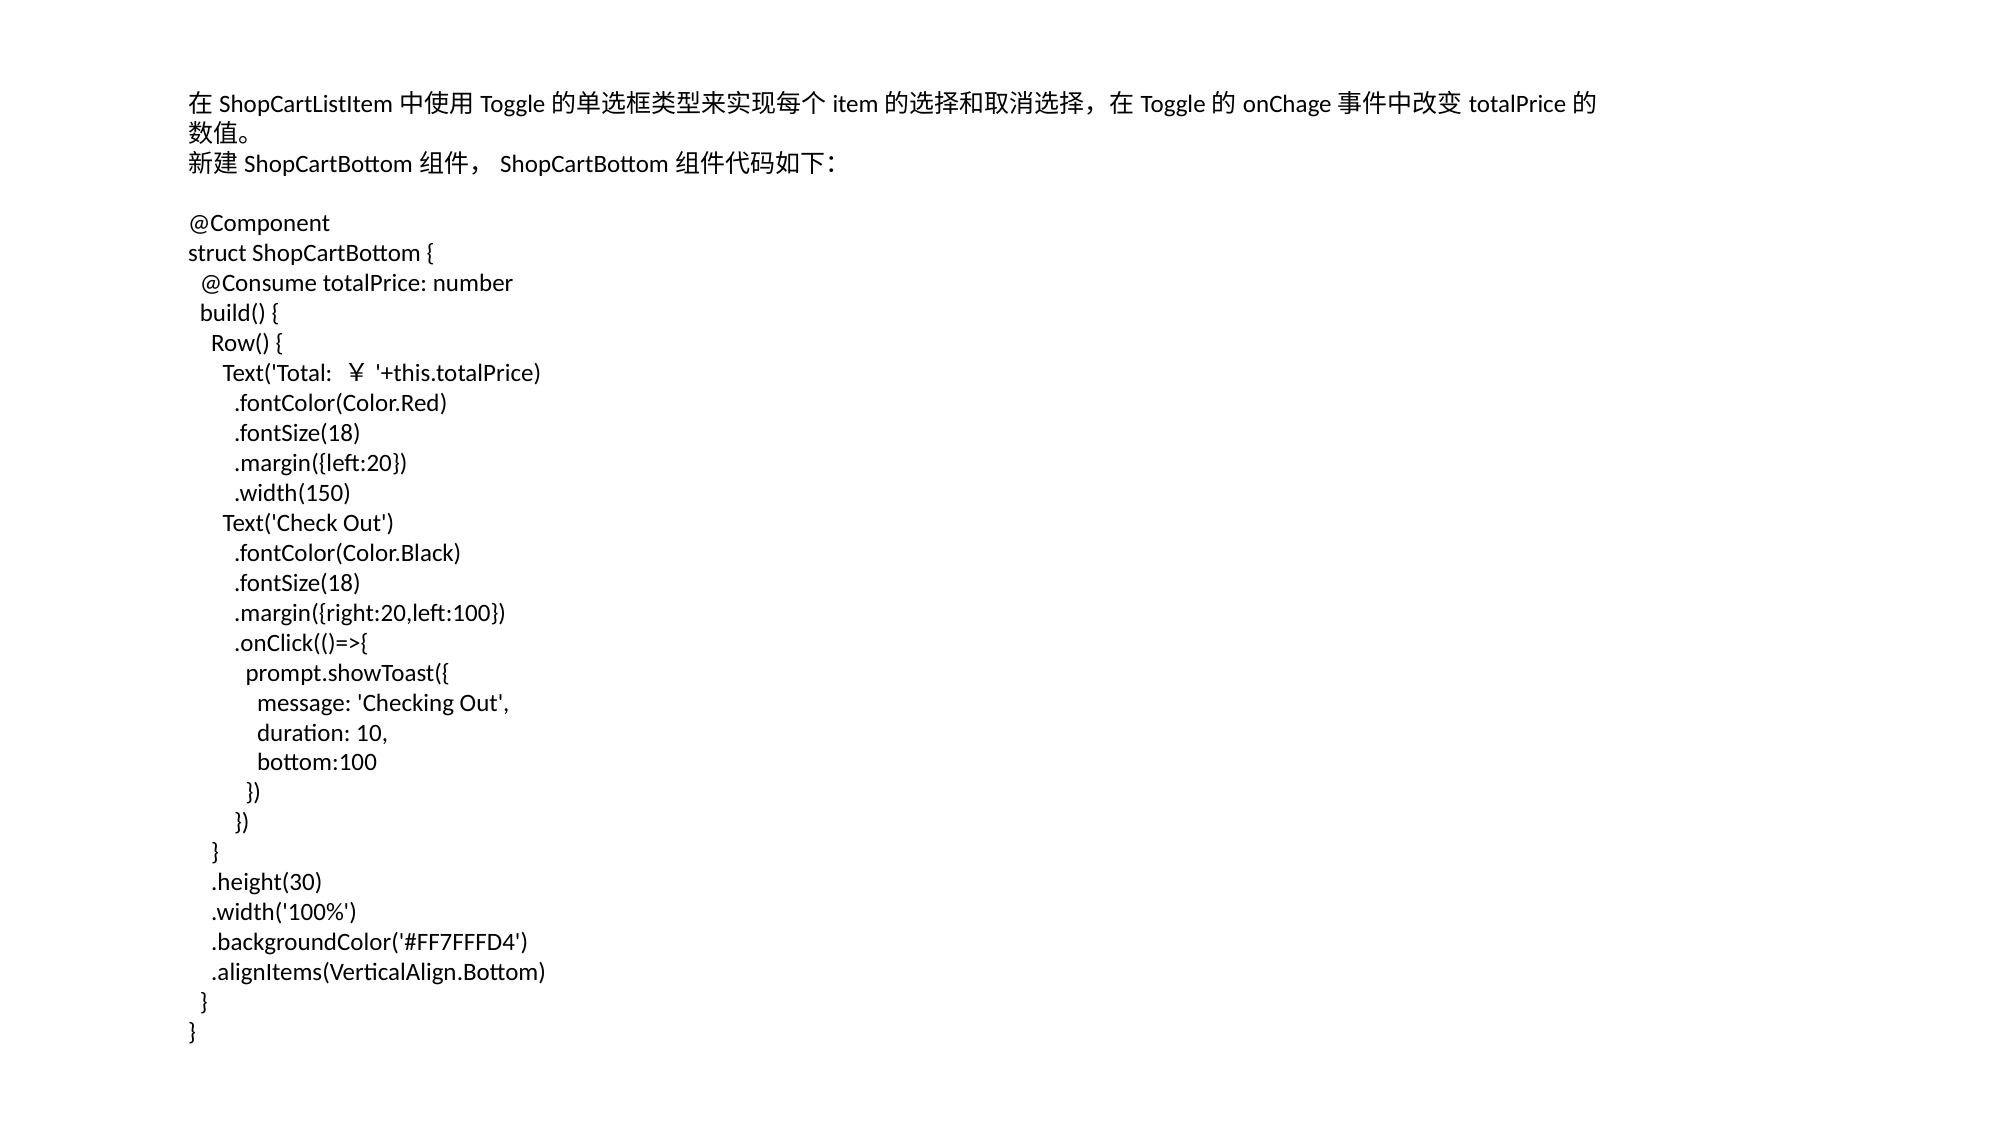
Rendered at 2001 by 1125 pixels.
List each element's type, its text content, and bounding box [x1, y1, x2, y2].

text_box 在ShopCartListItem中使用Toggle的单选框类型来实现每个item的选择和取消选择，在Toggle的onChage事件中改变totalPrice的数值。 新建ShopCartBottom组件，ShopCartBottom组件代码如下： @Component struct ShopCartBottom { @Consume totalPrice: number build() { Row() { Text('Total: ￥'+this.totalPrice) .fontColor(Color.Red) .fontSize(18) .margin({left:20}) .width(150) Text('Check Out') .fontColor(Color.Black) .fontSize(18) .margin({right:20,left:100}) .onClick(()=>{ prompt.showToast({ message: 'Checking Out', duration: 10, bottom:100 }) }) } .height(30) .width('100%') .backgroundColor('#FF7FFFD4') .alignItems(VerticalAlign.Bottom) } } [173, 79, 1621, 1053]
